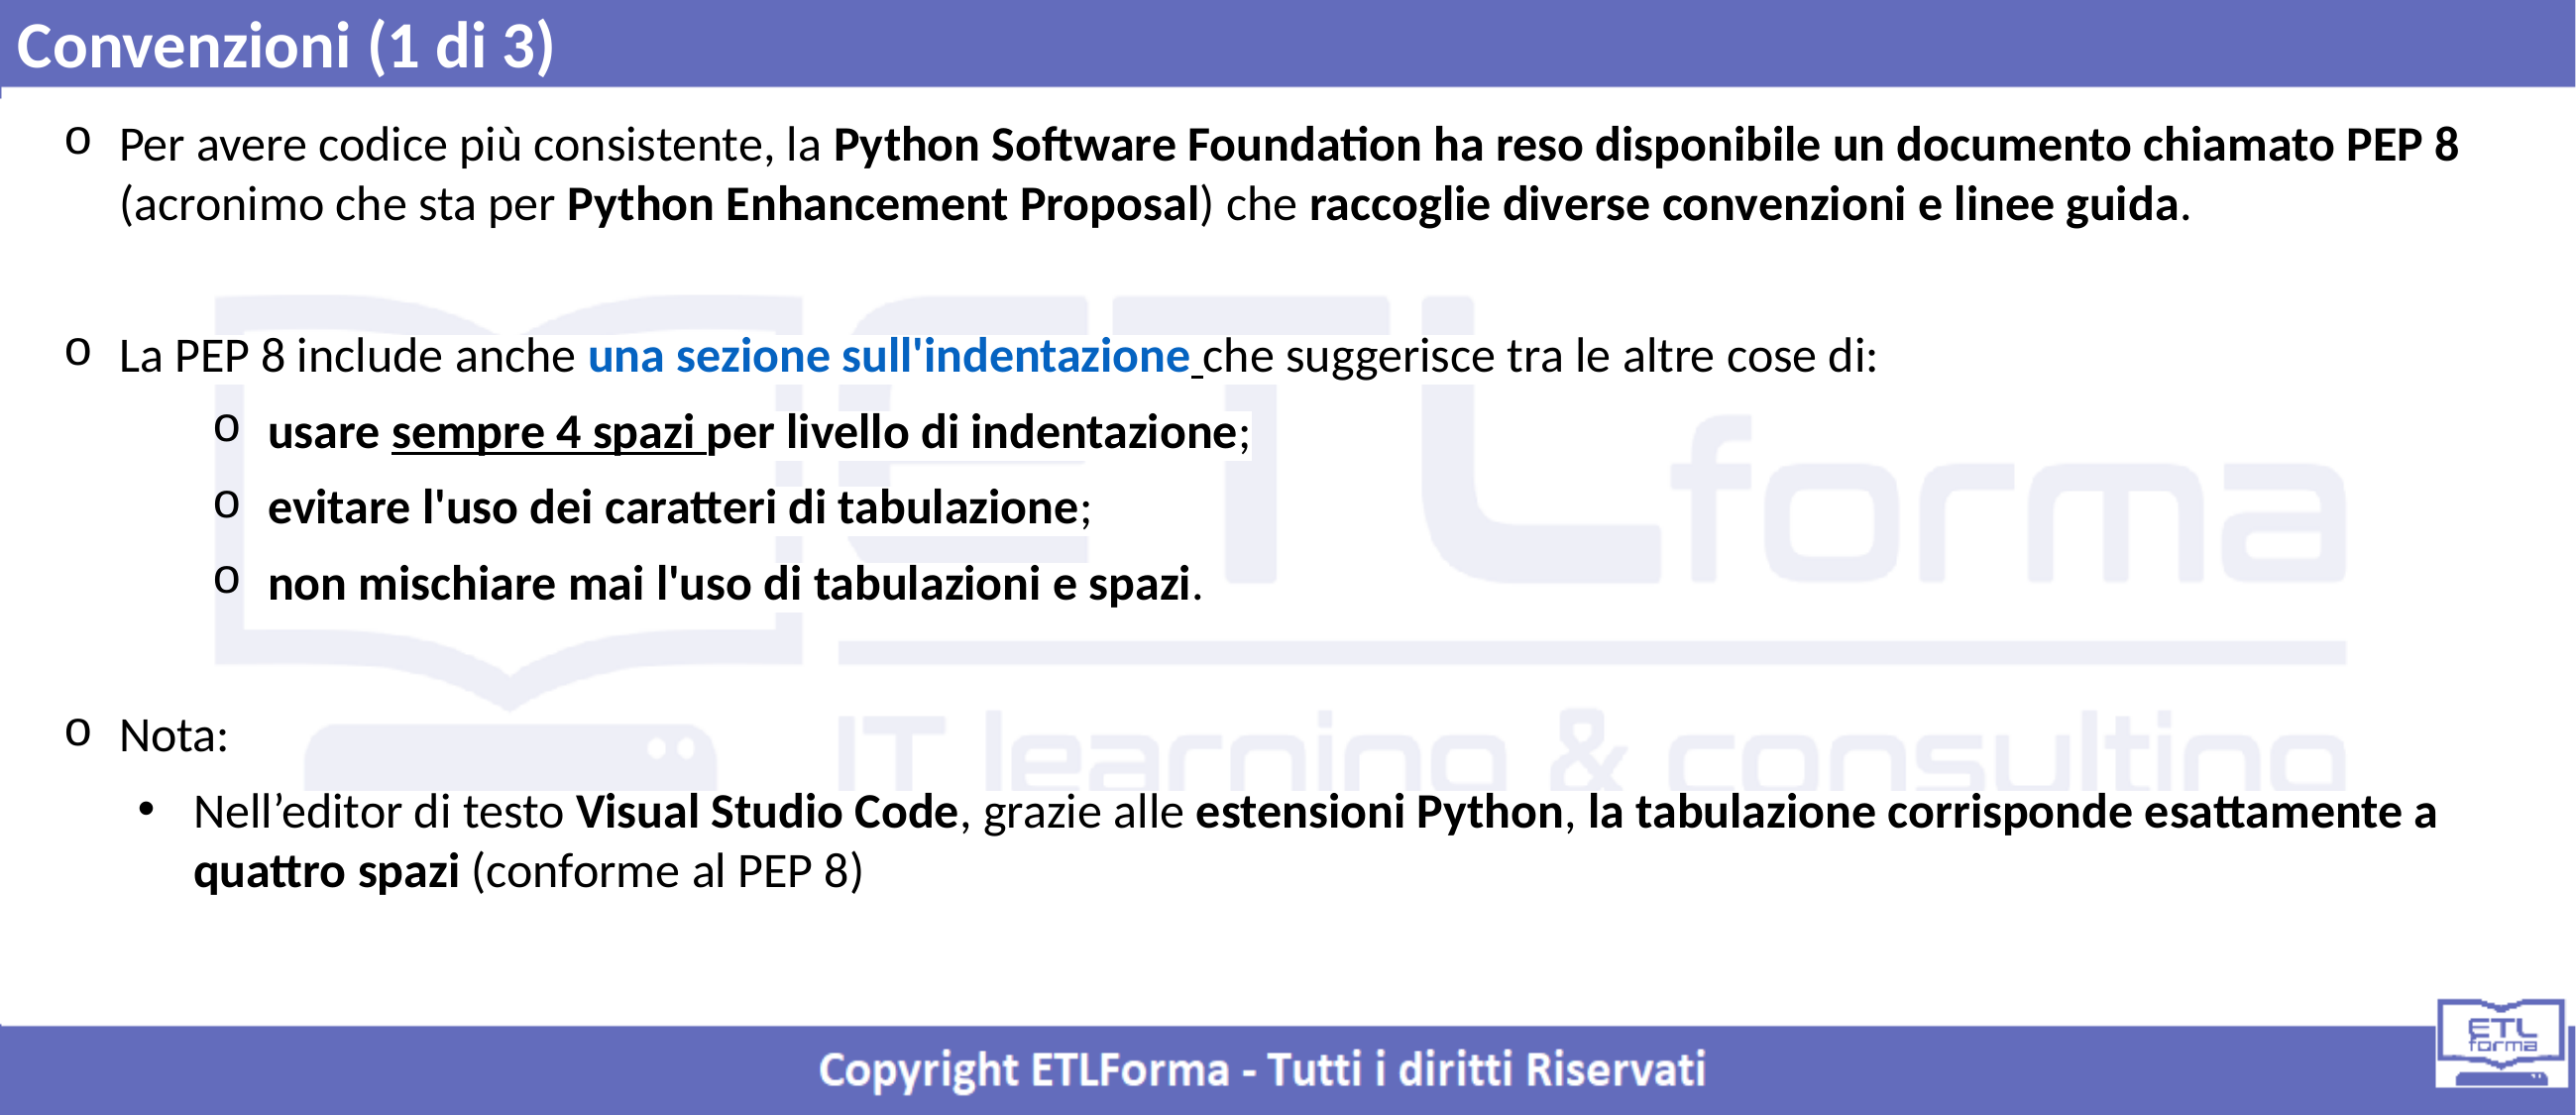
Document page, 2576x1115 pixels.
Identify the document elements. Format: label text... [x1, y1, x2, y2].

text_box Per avere codice più consistente, la Python Software Foundation ha reso disponibile un documento chiamato PEP 8 (acronimo che sta per Python Enhancement Proposal) che raccoglie diverse convenzioni e linee guida. La PEP 8 include anche una sezione sull'indentazione che suggerisce tra le altre cose di: usare sempre 4 spazi per livello di indentazione; evitare l'uso dei caratteri di tabulazione; non mischiare mai l'uso di tabulazioni e spazi. Nota: Nell’editor di testo Visual Studio Code, grazie alle estensioni Python, la tabulazione corrisponde esattamente a quattro spazi (conforme al PEP 8) [29, 105, 2532, 979]
text_box Convenzioni (1 di 3) [3, 0, 2552, 65]
